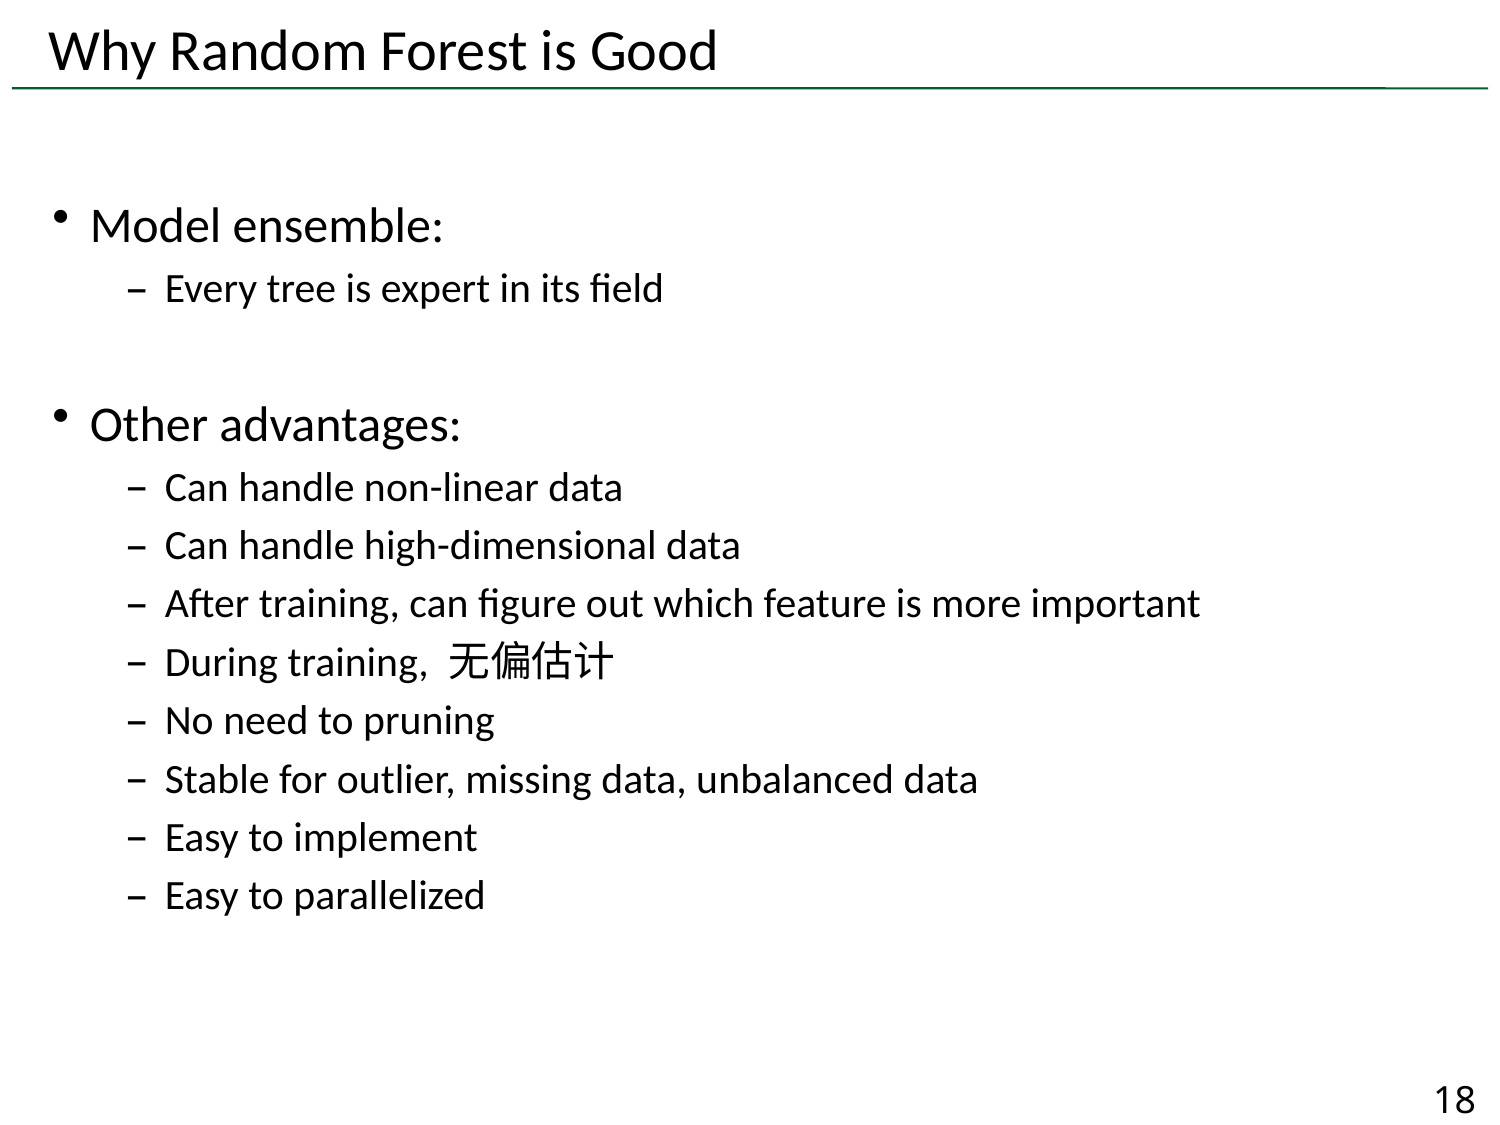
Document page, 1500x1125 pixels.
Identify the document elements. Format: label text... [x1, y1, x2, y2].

slide_number 18 [1376, 1092, 1477, 1111]
title Why Random Forest is Good [48, 19, 1477, 83]
list Model ensemble: Every tree is expert in its field Other advantages: Can handle non-linear data Can handle high-dimensional data After training, can figure out which feature is more important During training, 无偏估计 No need to pruning Stable for outlier, missing data, unbalanced data Easy to implement Easy to parallelized [52, 192, 1448, 1045]
